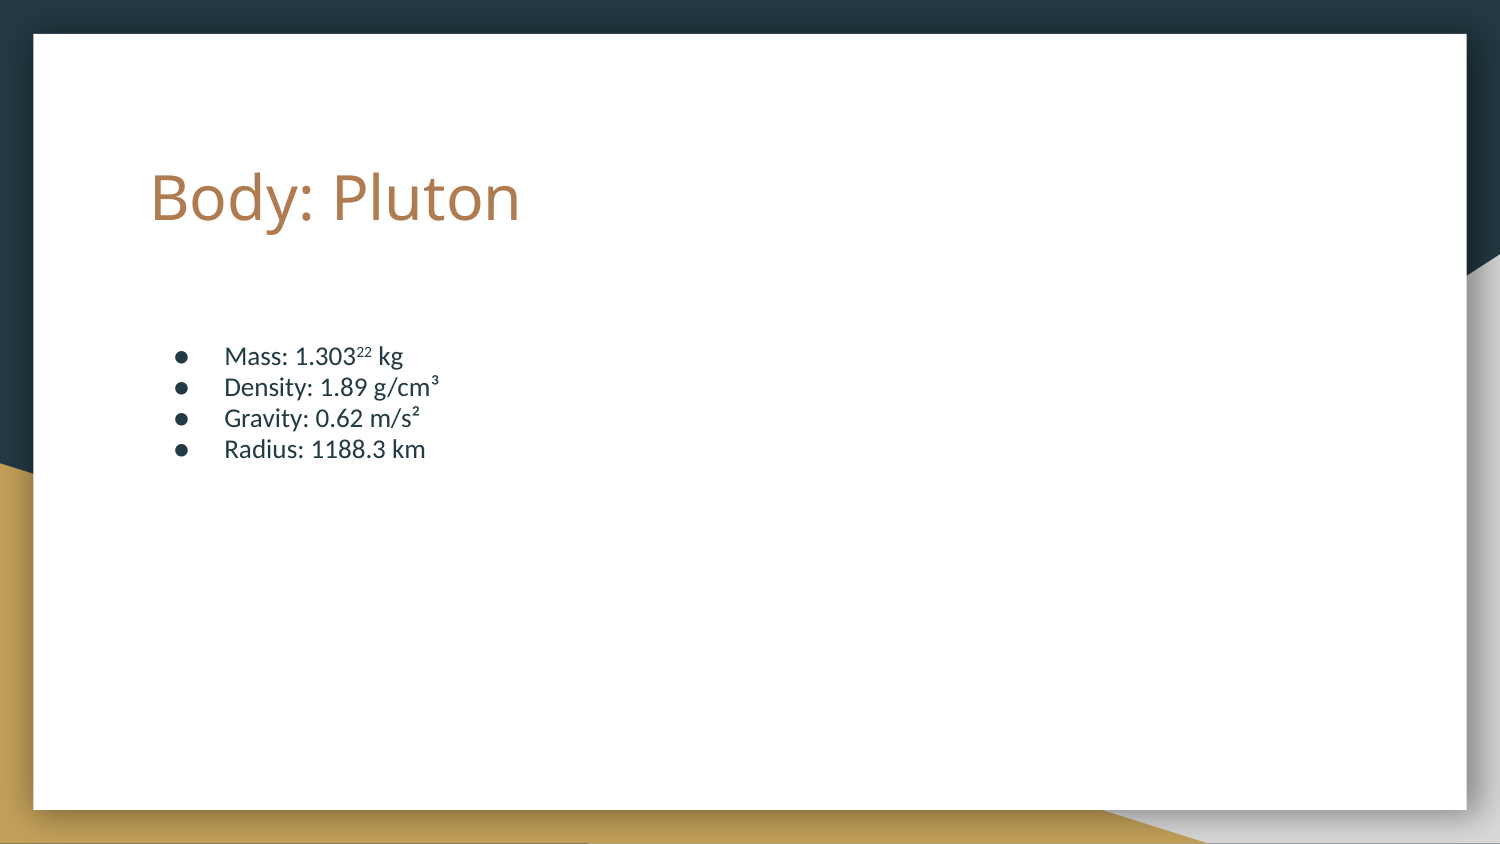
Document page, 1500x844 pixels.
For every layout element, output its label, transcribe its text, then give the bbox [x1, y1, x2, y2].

title Body: Pluton [134, 138, 1366, 296]
list Mass: 1.30322 kg Density: 1.89 g/cm³ Gravity: 0.62 m/s² Radius: 1188.3 km [134, 326, 1366, 729]
